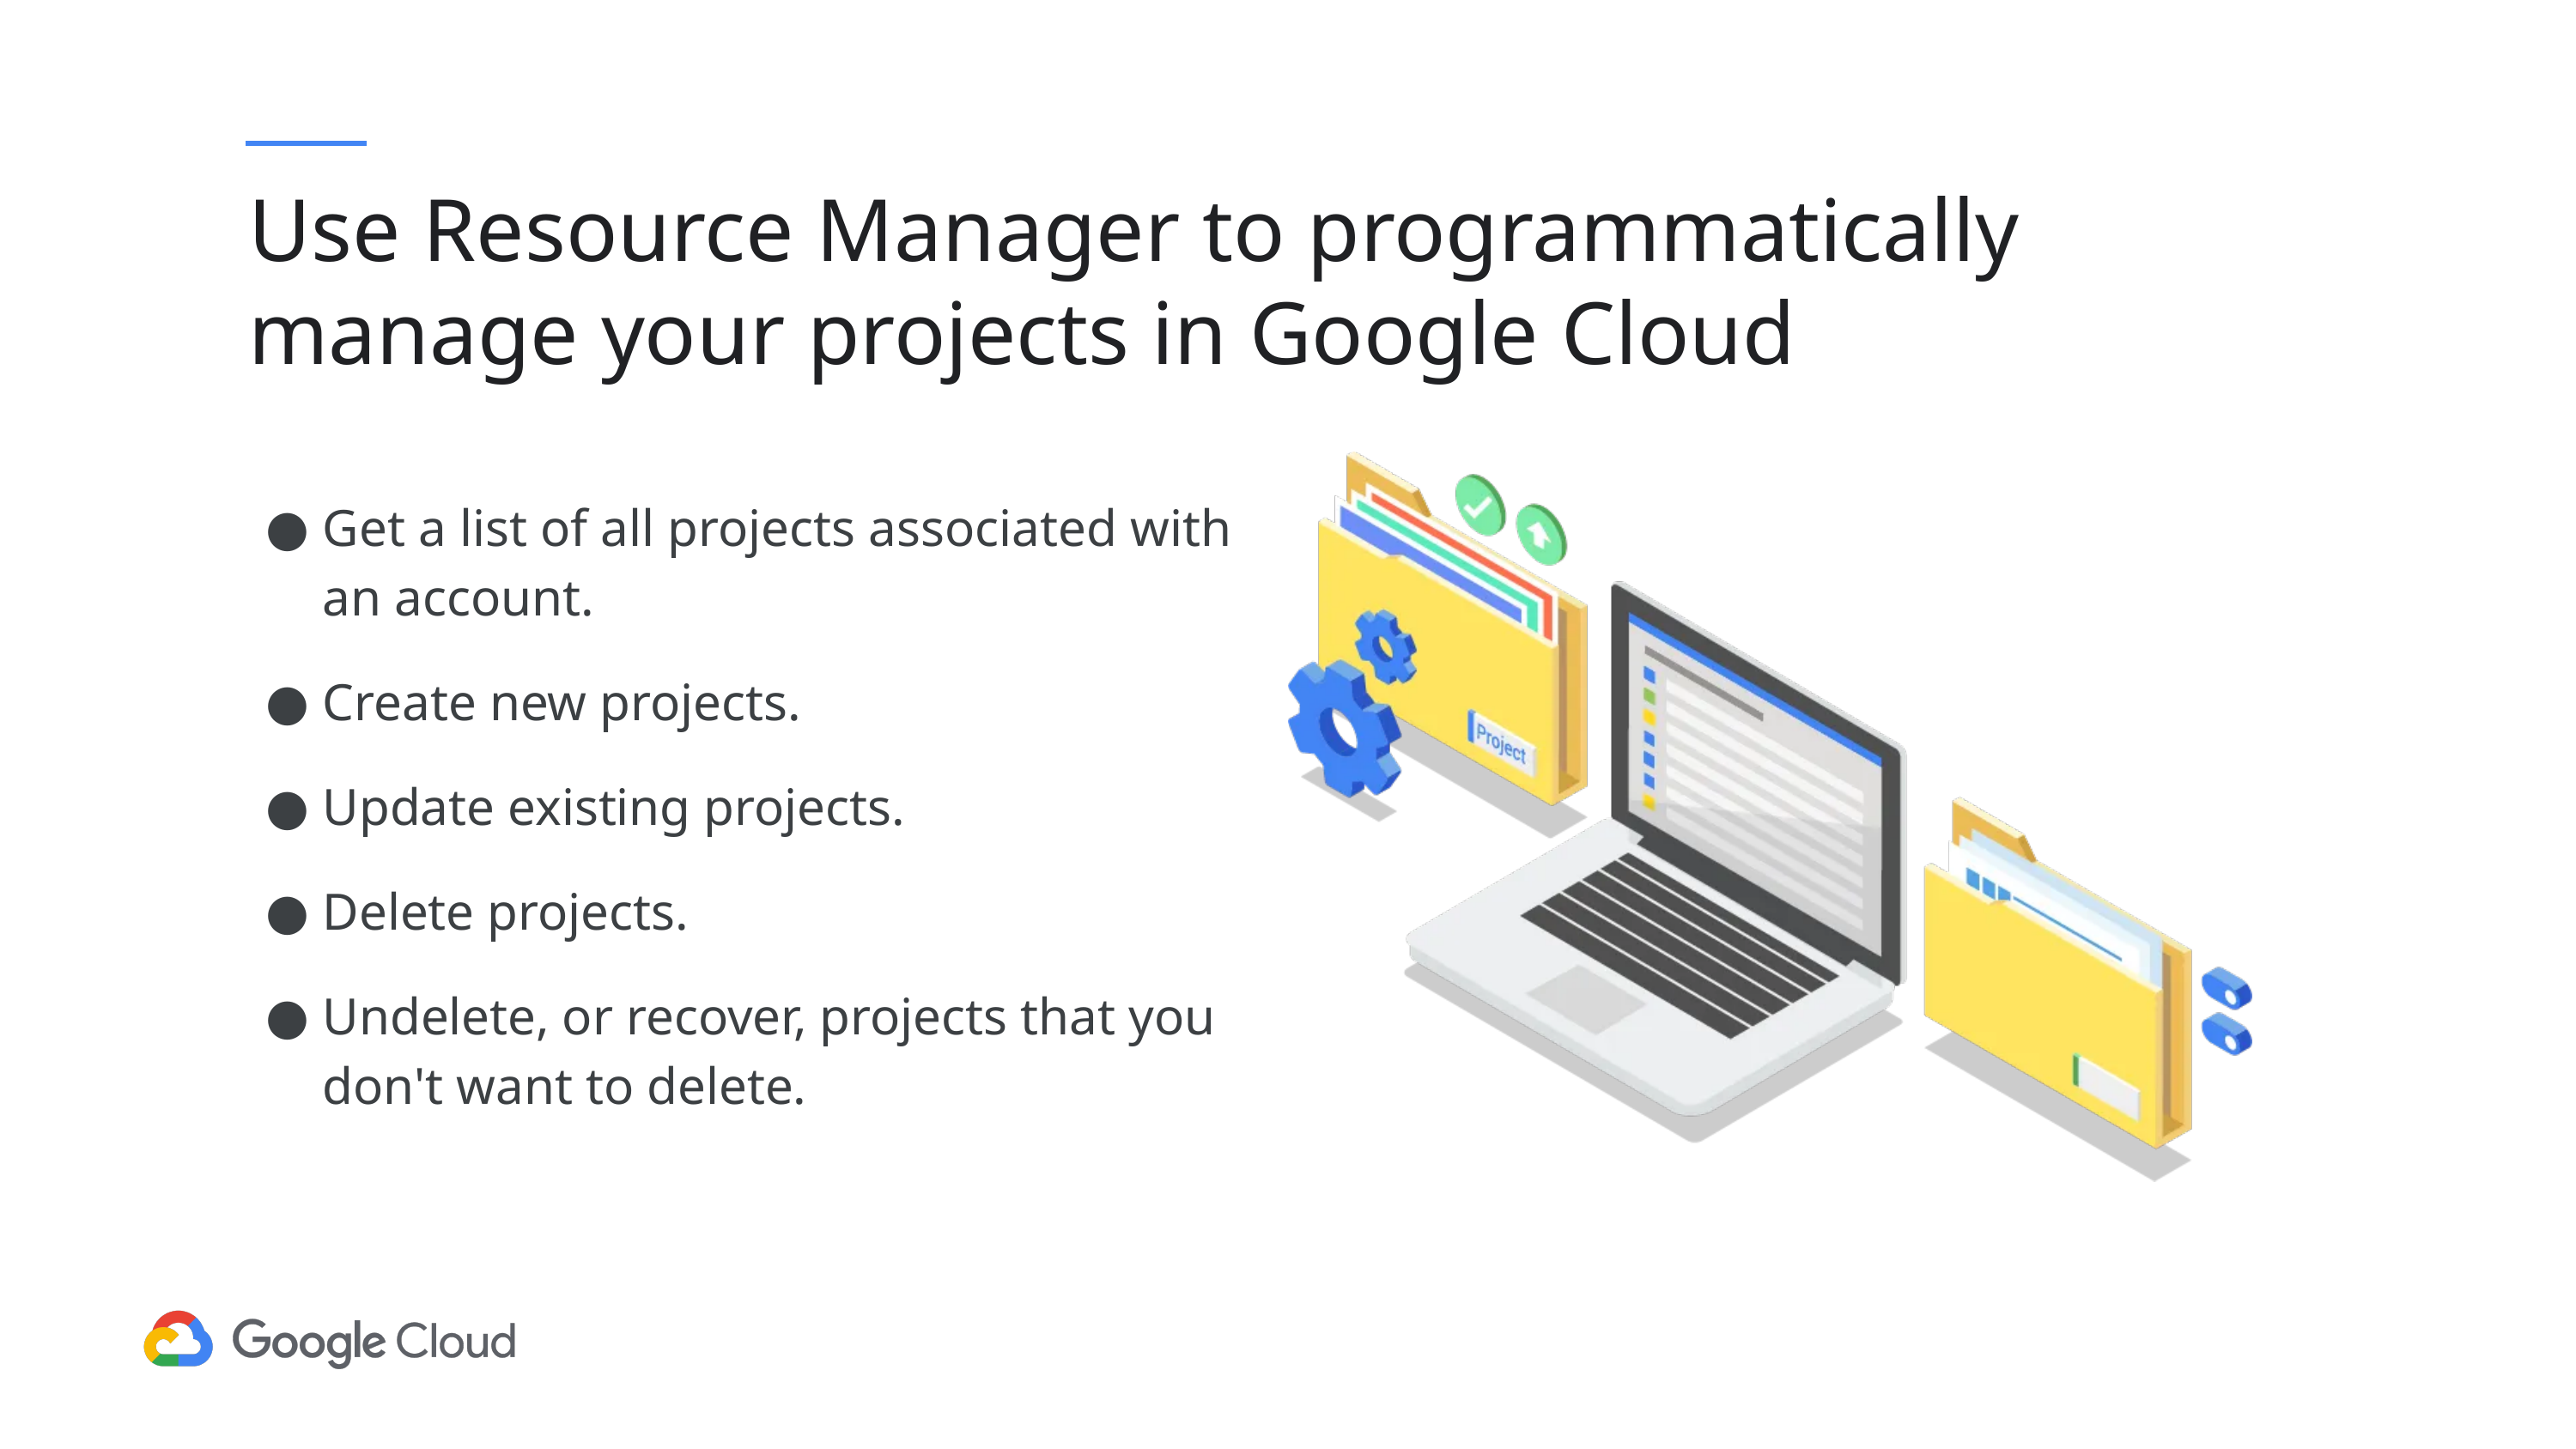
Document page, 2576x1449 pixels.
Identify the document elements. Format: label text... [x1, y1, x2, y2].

list Get a list of all projects associated with an account. Create new projects. Update existing projects. Delete projects. Undelete, or recover, projects that you don't want to delete. [245, 474, 1267, 1296]
picture [142, 1303, 516, 1375]
picture [1288, 452, 2252, 1182]
title Use Resource Manager to programmatically manage your projects in Google Cloud [235, 162, 2318, 324]
